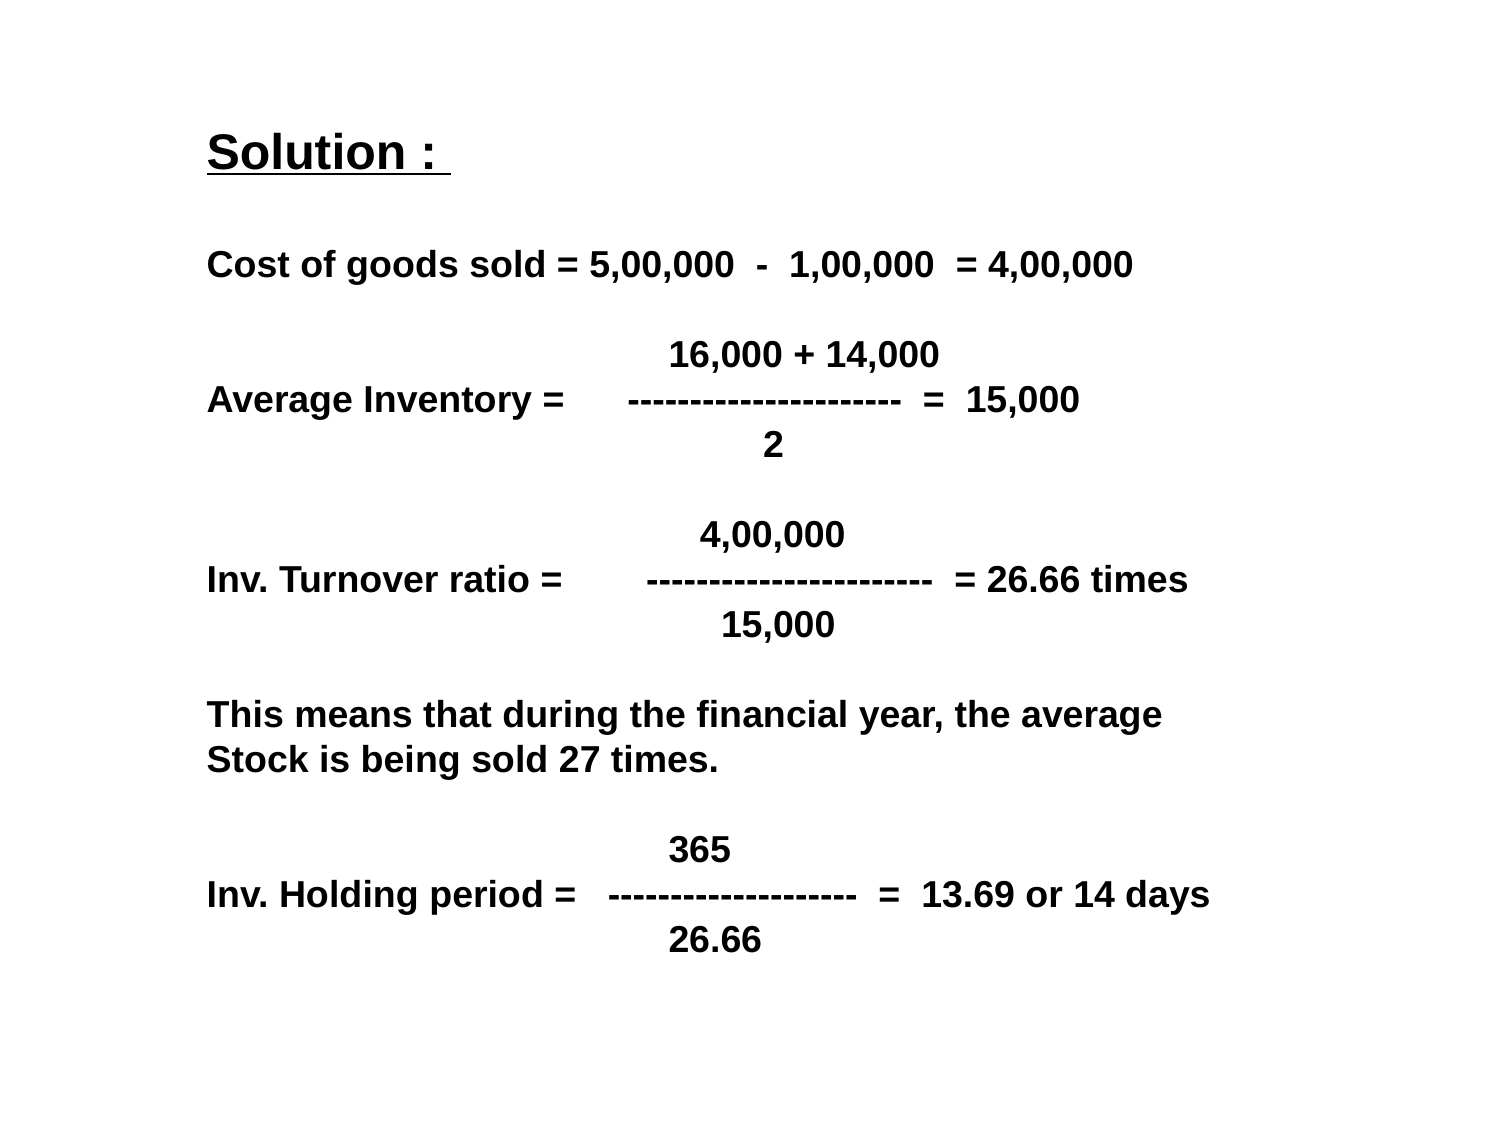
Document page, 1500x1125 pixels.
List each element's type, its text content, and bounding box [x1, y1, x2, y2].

text_box Solution : Cost of goods sold = 5,00,000 - 1,00,000 = 4,00,000 16,000 + 14,000 Average Inventory = ---------------------- = 15,000 2 4,00,000 Inv. Turnover ratio = ----------------------- = 26.66 times 15,000 This means that during the financial year, the average Stock is being sold 27 times. 365 Inv. Holding period = -------------------- = 13.69 or 14 days 26.66 [191, 112, 1227, 968]
